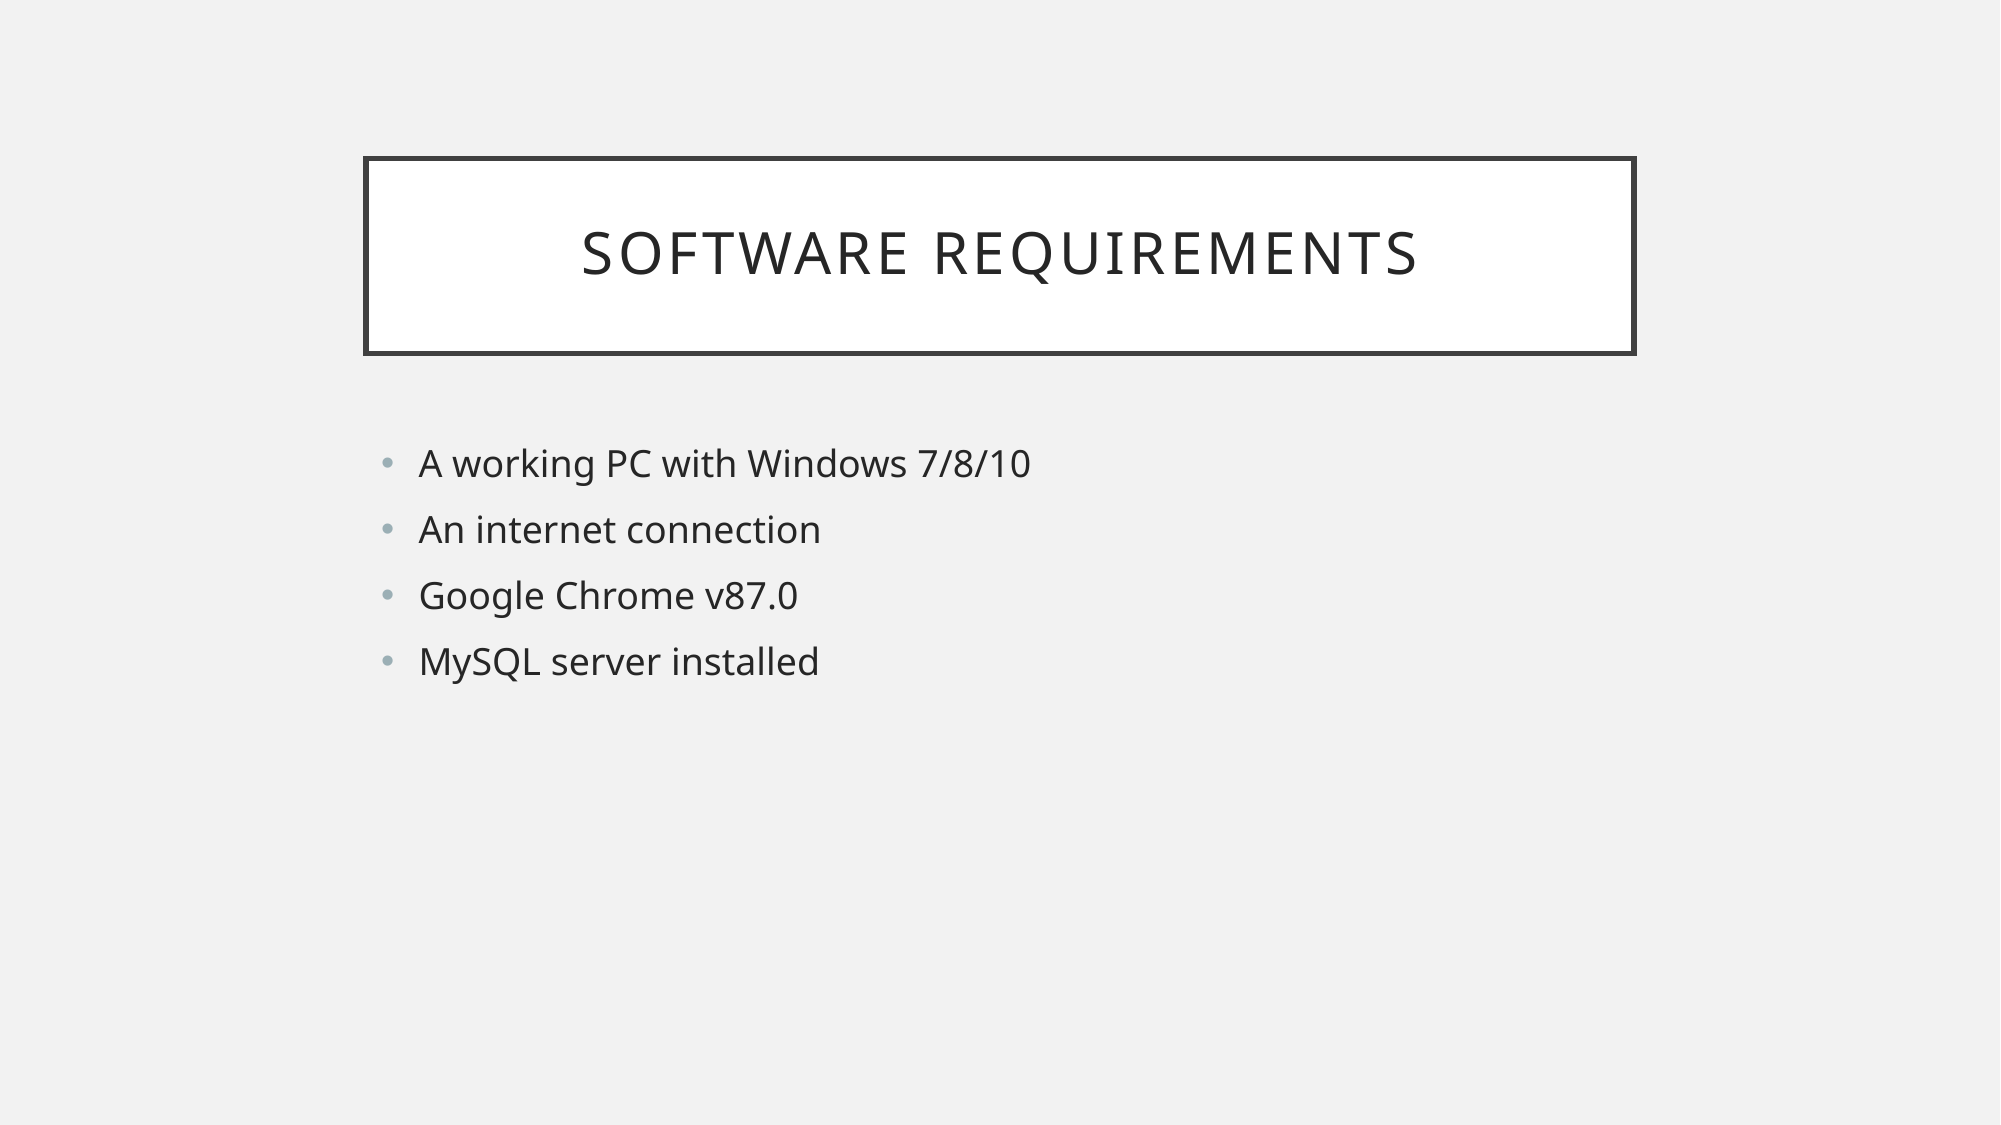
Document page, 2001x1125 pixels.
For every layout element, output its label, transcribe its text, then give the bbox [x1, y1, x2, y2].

title Software requirements [363, 156, 1637, 356]
list A working PC with Windows 7/8/10 An internet connection Google Chrome v87.0 MySQL server installed [366, 432, 1634, 942]
